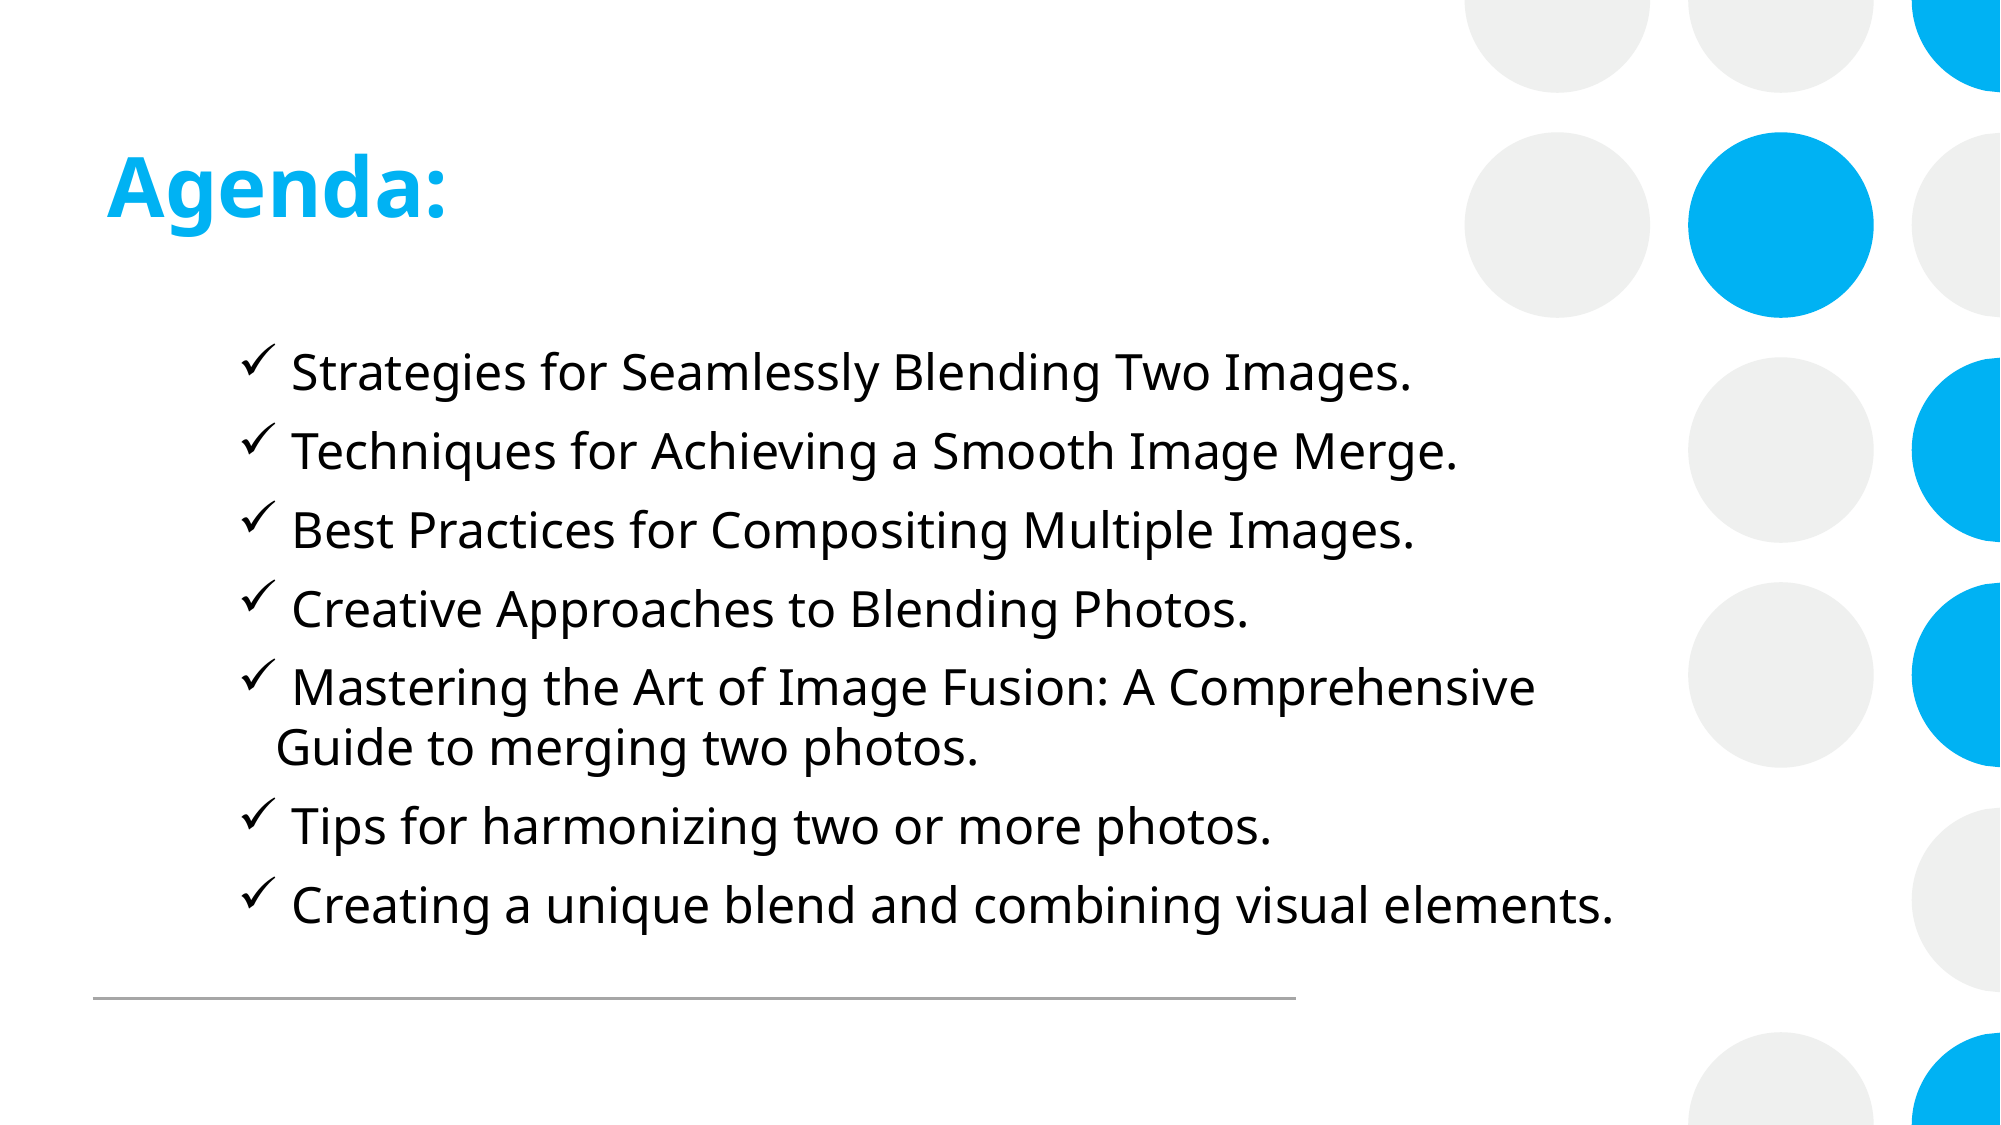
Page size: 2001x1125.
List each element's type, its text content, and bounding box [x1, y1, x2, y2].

list Strategies for Seamlessly Blending Two Images. Techniques for Achieving a Smooth Image Merge. Best Practices for Compositing Multiple Images. Creative Approaches to Blending Photos. Mastering the Art of Image Fusion: A Comprehensive Guide to merging two photos. Tips for harmonizing two or more photos. Creating a unique blend and combining visual elements. [222, 333, 1695, 997]
title Agenda: [92, 126, 1297, 335]
